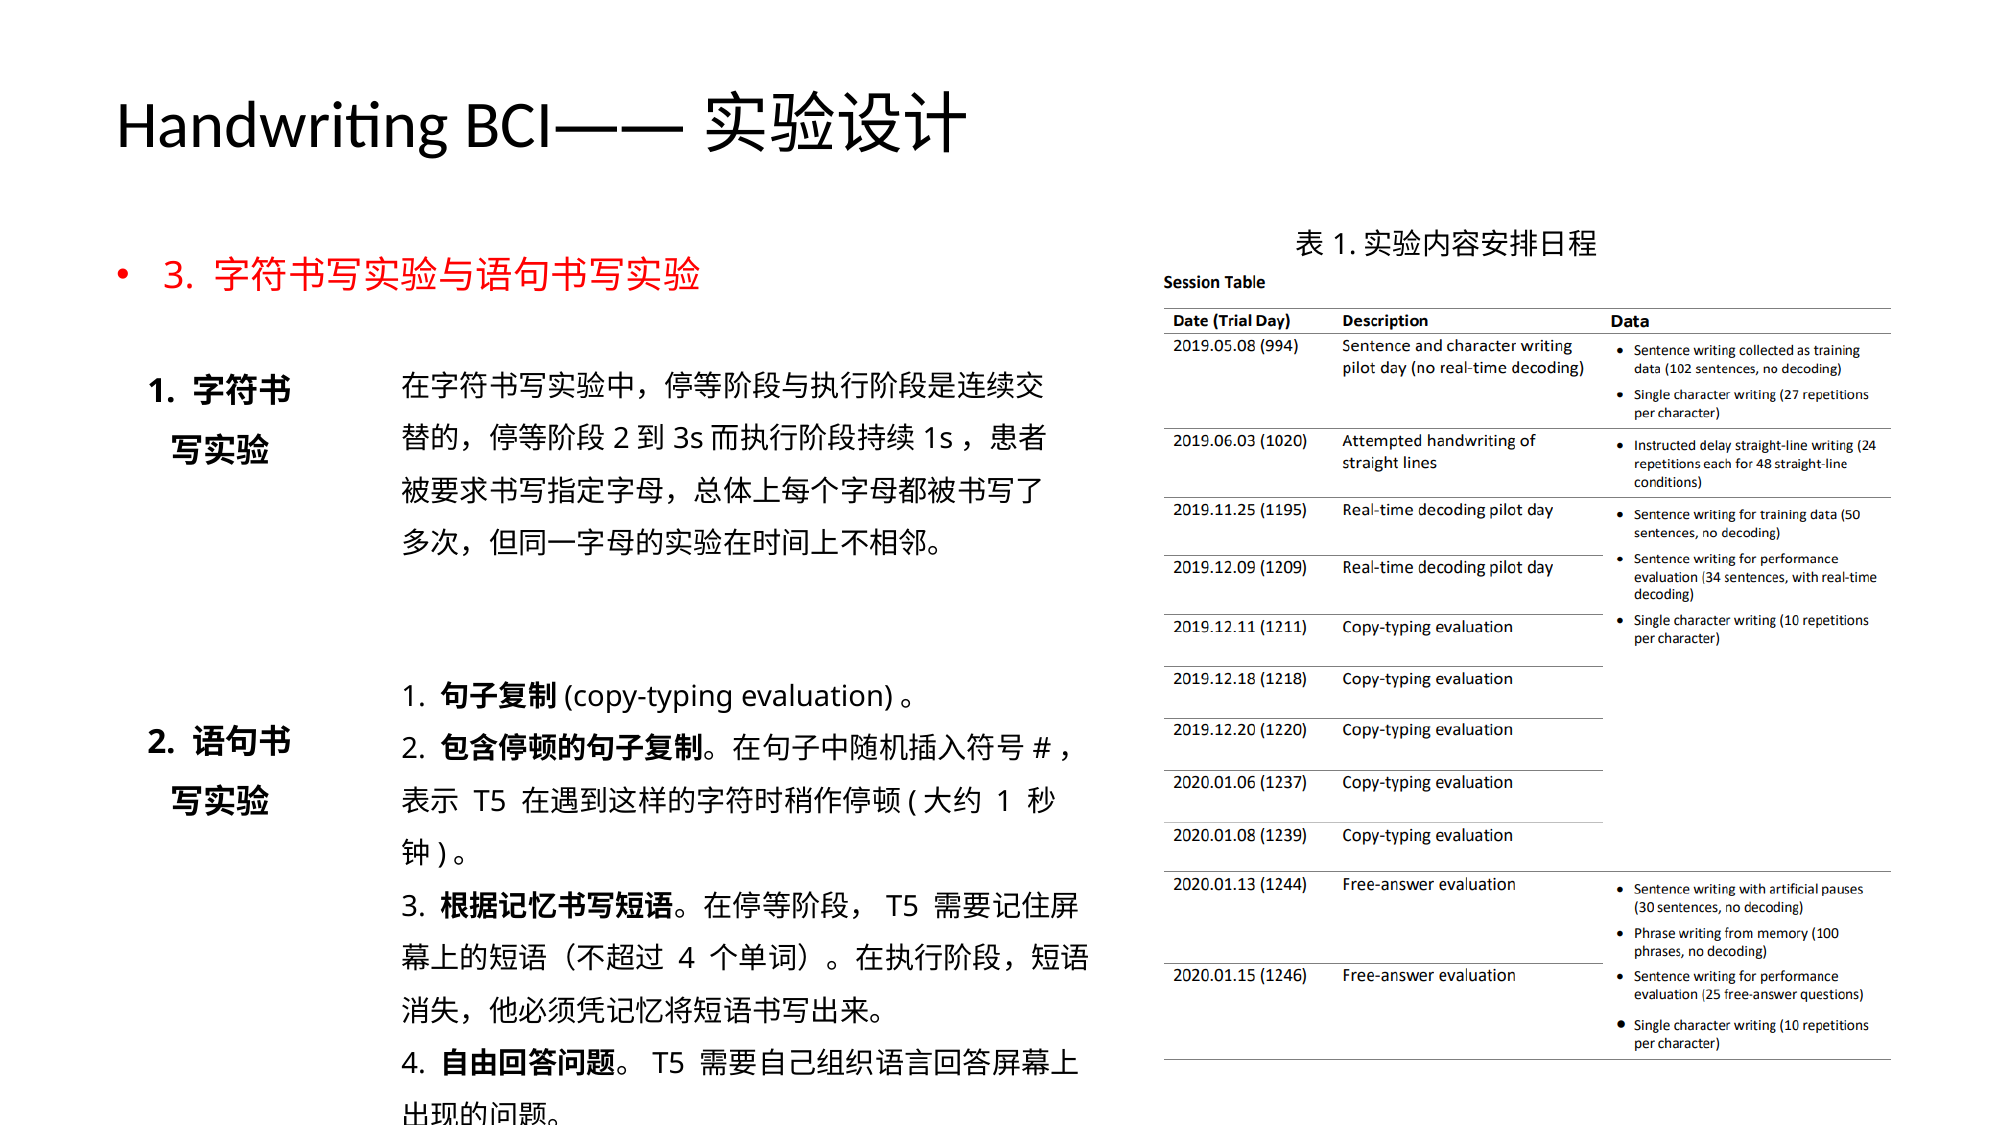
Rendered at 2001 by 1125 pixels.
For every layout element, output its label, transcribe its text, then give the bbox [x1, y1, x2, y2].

text_box 在字符书写实验中，停等阶段与执行阶段是连续交替的，停等阶段2到3s而执行阶段持续1s，患者被要求书写指定字母，总体上每个字母都被书写了多次，但同一字母的实验在时间上不相邻。 [386, 342, 1077, 567]
text_box 3. 字符书写实验与语句书写实验 [101, 243, 1102, 304]
picture [1160, 273, 1892, 1061]
text_box 1. 句子复制(copy-typing evaluation)。 2. 包含停顿的句子复制。在句子中随机插入符号#，表示 T5 在遇到这样的字符时稍作停顿(大约 1 秒钟)。 3. 根据记忆书写短语。在停等阶段，T5 需要记住屏幕上的短语（不超过 4 个单词）。在执行阶段，短语消失，他必须凭记忆将短语书写出来。 4. 自由回答问题。T5 需要自己组织语言回答屏幕上出现的问题。 [386, 652, 1118, 1125]
text_box 2. 语句书写实验 [123, 692, 317, 828]
text_box 表1.实验内容安排日程 [949, 218, 1950, 268]
text_box Handwriting BCI——实验设计 [101, 73, 1871, 168]
text_box 1. 字符书写实验 [123, 342, 317, 477]
